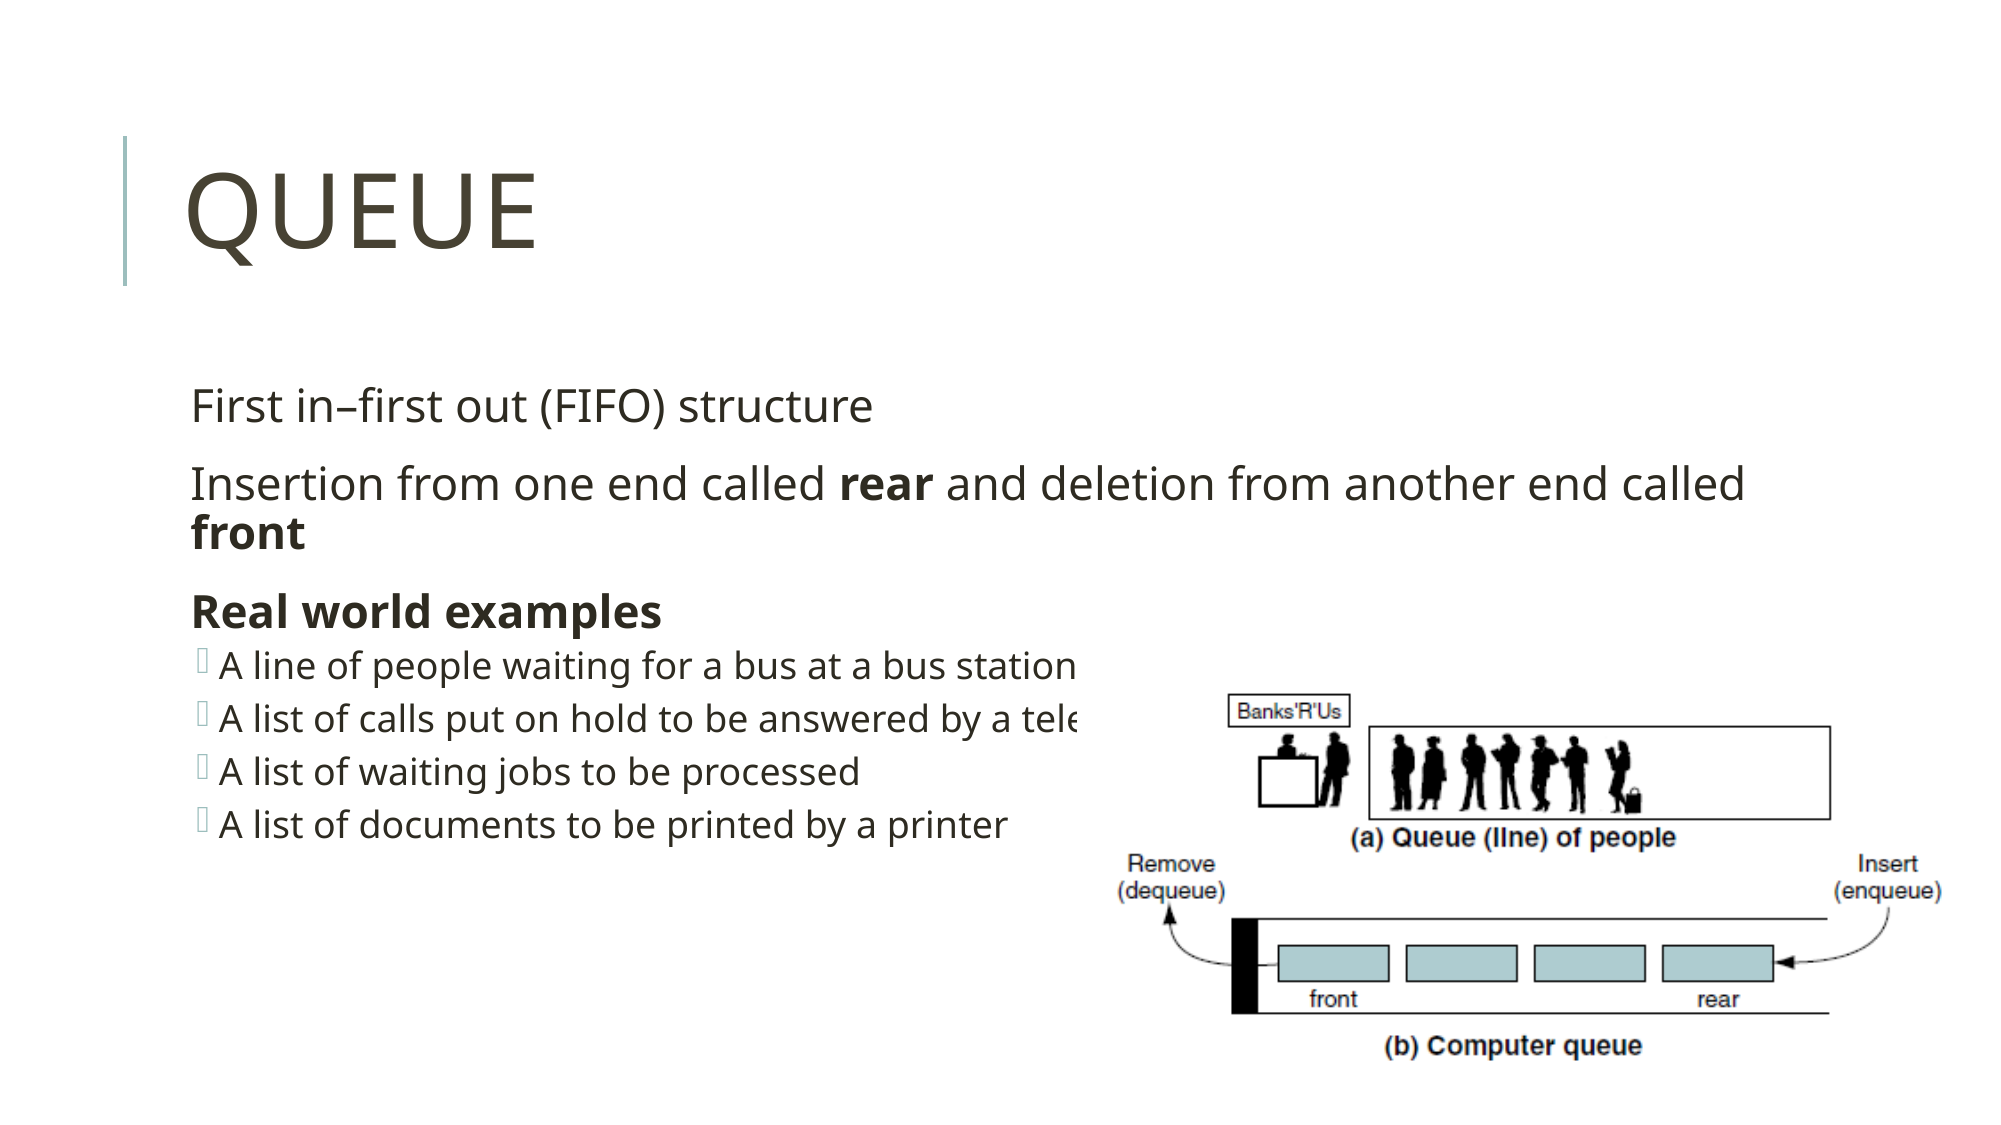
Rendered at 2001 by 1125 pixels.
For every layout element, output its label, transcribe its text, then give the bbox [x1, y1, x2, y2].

title Queue [168, 96, 1763, 342]
picture [1076, 687, 1956, 1069]
list First in–first out (FIFO) structure Insertion from one end called rear and deletion from another end called front Real world examples A line of people waiting for a bus at a bus station A list of calls put on hold to be answered by a telephone operator A list of waiting jobs to be processed A list of documents to be printed by a printer [168, 375, 1763, 1035]
